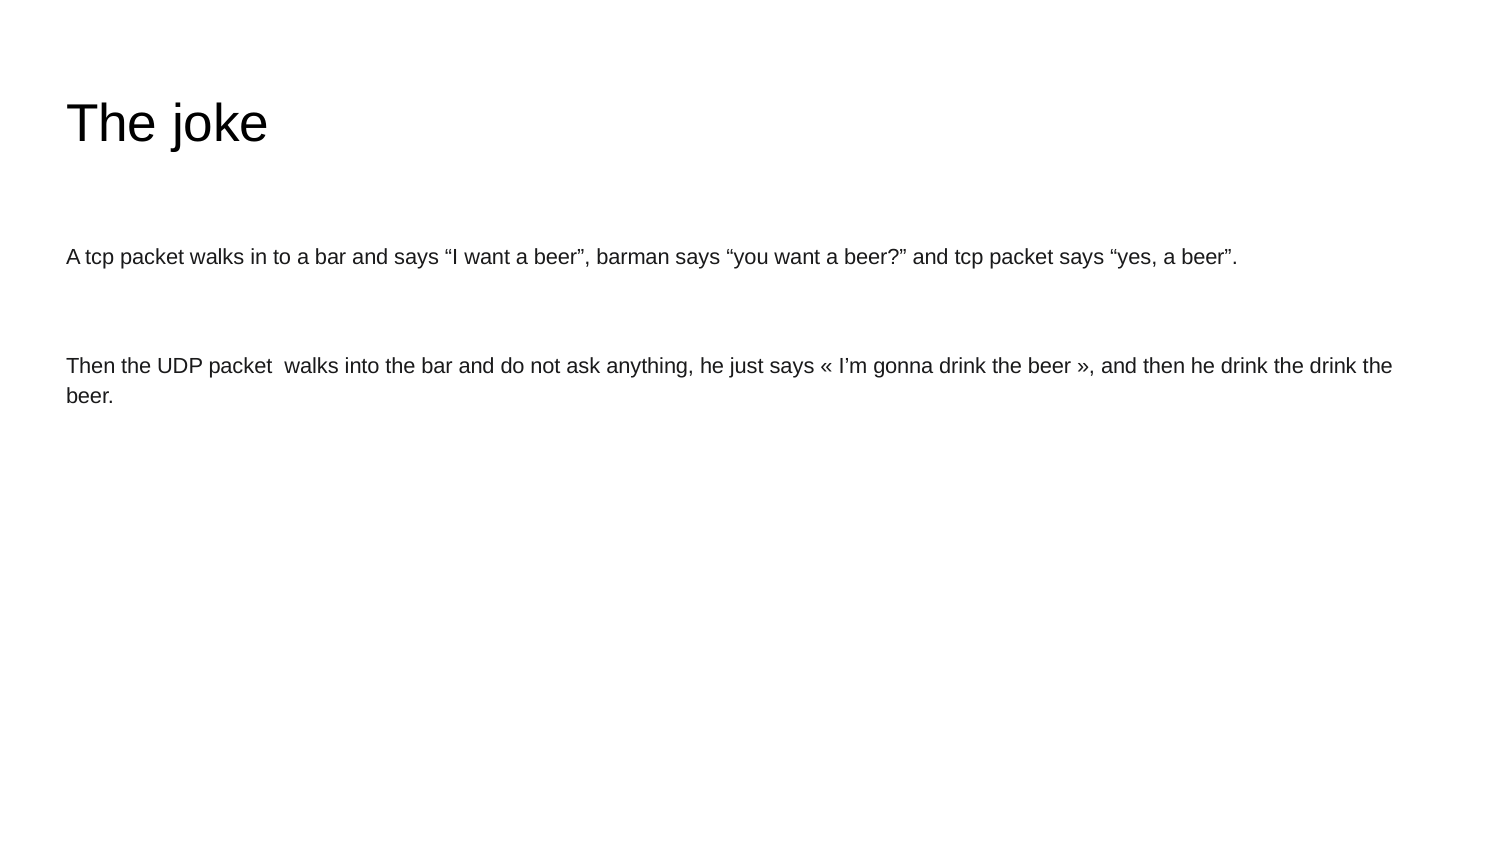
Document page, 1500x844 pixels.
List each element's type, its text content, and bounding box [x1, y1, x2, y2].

title The joke [51, 72, 1449, 166]
list A tcp packet walks in to a bar and says “I want a beer”, barman says “you want a beer?” and tcp packet says “yes, a beer”. Then the UDP packet walks into the bar and do not ask anything, he just says « I’m gonna drink the beer », and then he drink the drink the beer. [51, 166, 1449, 728]
